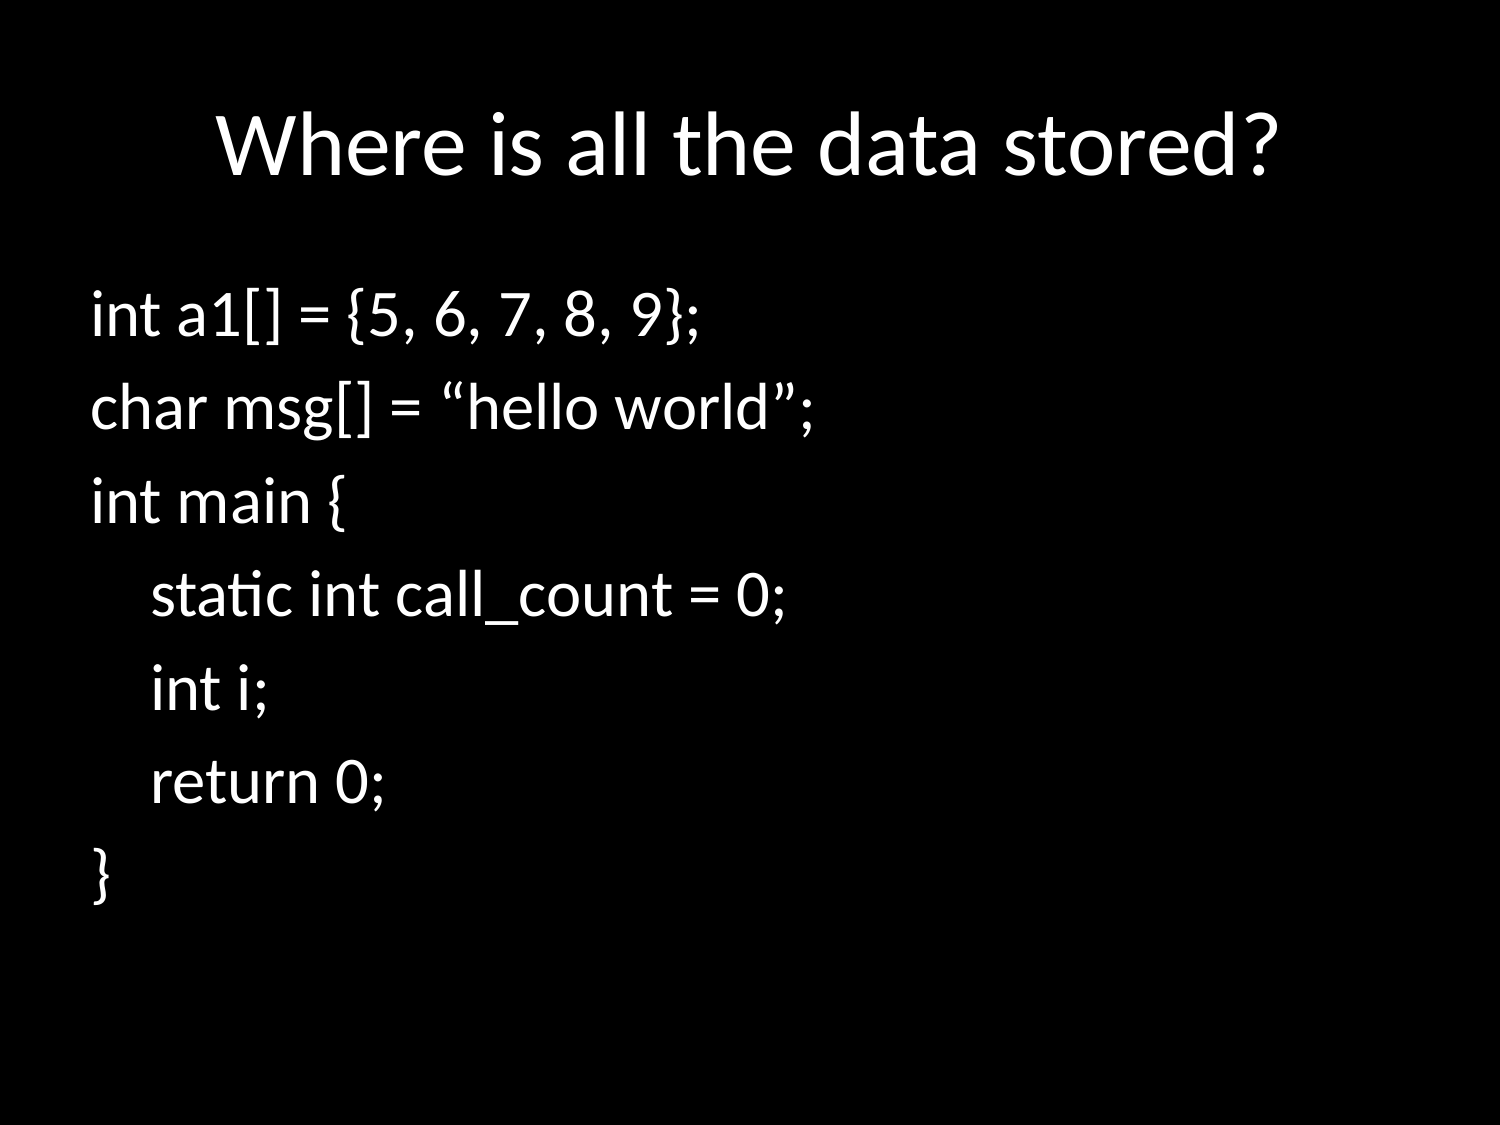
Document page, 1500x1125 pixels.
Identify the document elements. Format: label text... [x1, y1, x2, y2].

list int a1[] = {5, 6, 7, 8, 9}; char msg[] = “hello world”; int main { static int call_count = 0; int i; return 0; } [75, 262, 1425, 1005]
title Where is all the data stored? [75, 45, 1425, 233]
